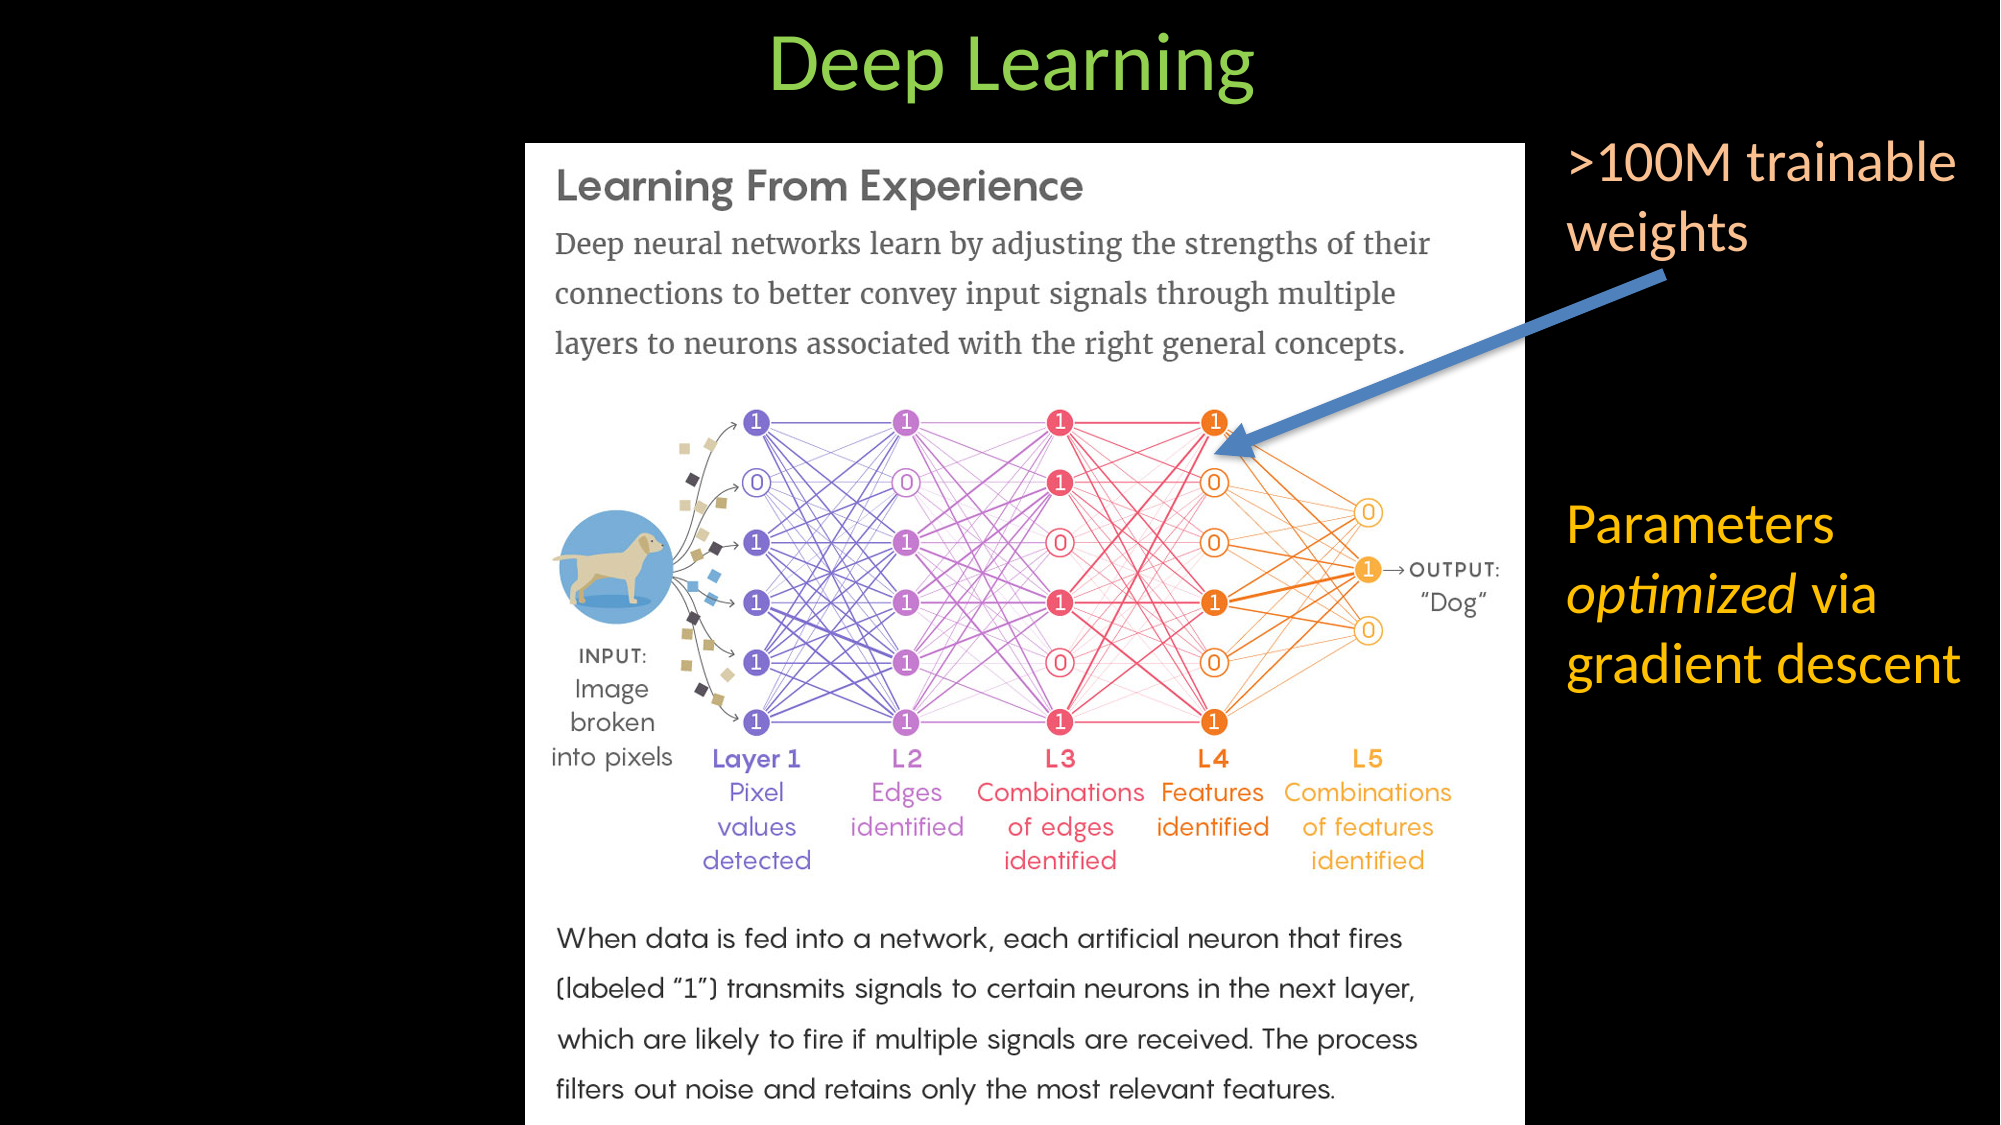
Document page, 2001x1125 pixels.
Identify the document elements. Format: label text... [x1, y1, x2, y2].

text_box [1213, 273, 1665, 455]
text_box Parameters optimized via gradient descent [1551, 477, 1993, 703]
text_box >100M trainable weights [1551, 116, 2000, 271]
picture [524, 142, 1526, 1125]
text_box Deep Learning [618, 0, 1407, 115]
